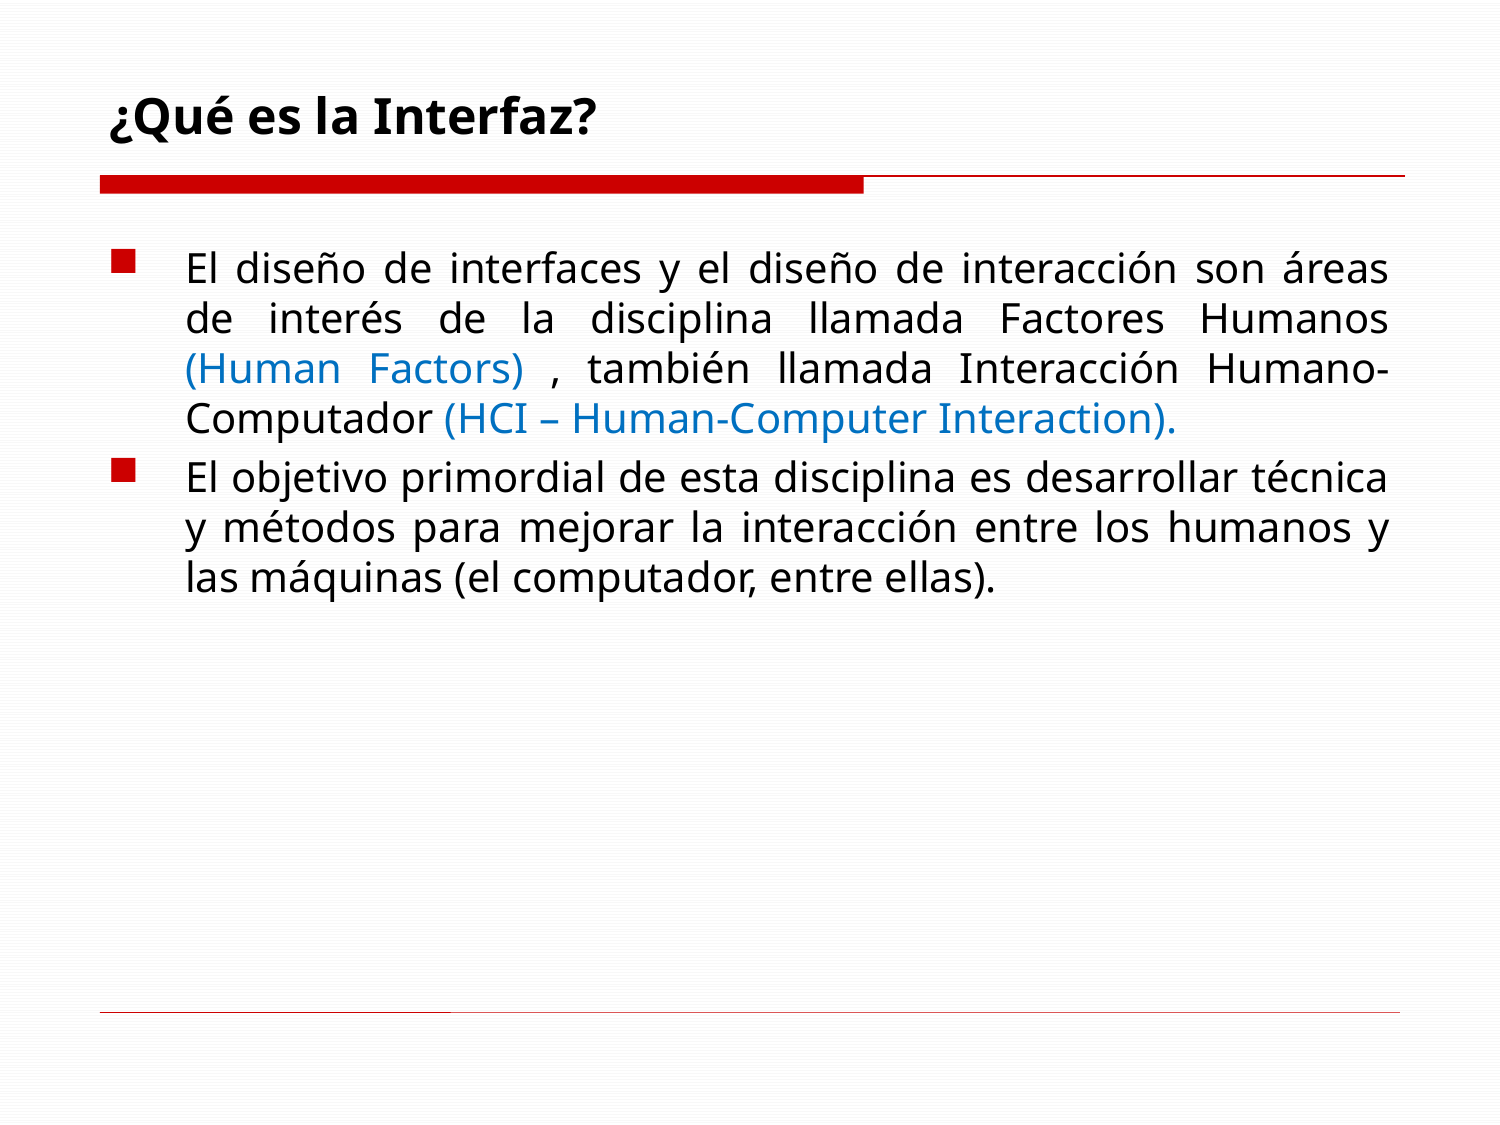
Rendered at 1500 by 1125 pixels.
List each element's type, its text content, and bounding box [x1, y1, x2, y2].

title ¿Qué es la Interfaz? [93, 23, 1407, 153]
list El diseño de interfaces y el diseño de interacción son áreas de interés de la disciplina llamada Factores Humanos (Human Factors) , también llamada Interacción Humano-Computador (HCI – Human-Computer Interaction). El objetivo primordial de esta disciplina es desarrollar técnica y métodos para mejorar la interacción entre los humanos y las máquinas (el computador, entre ellas). [92, 234, 1406, 997]
